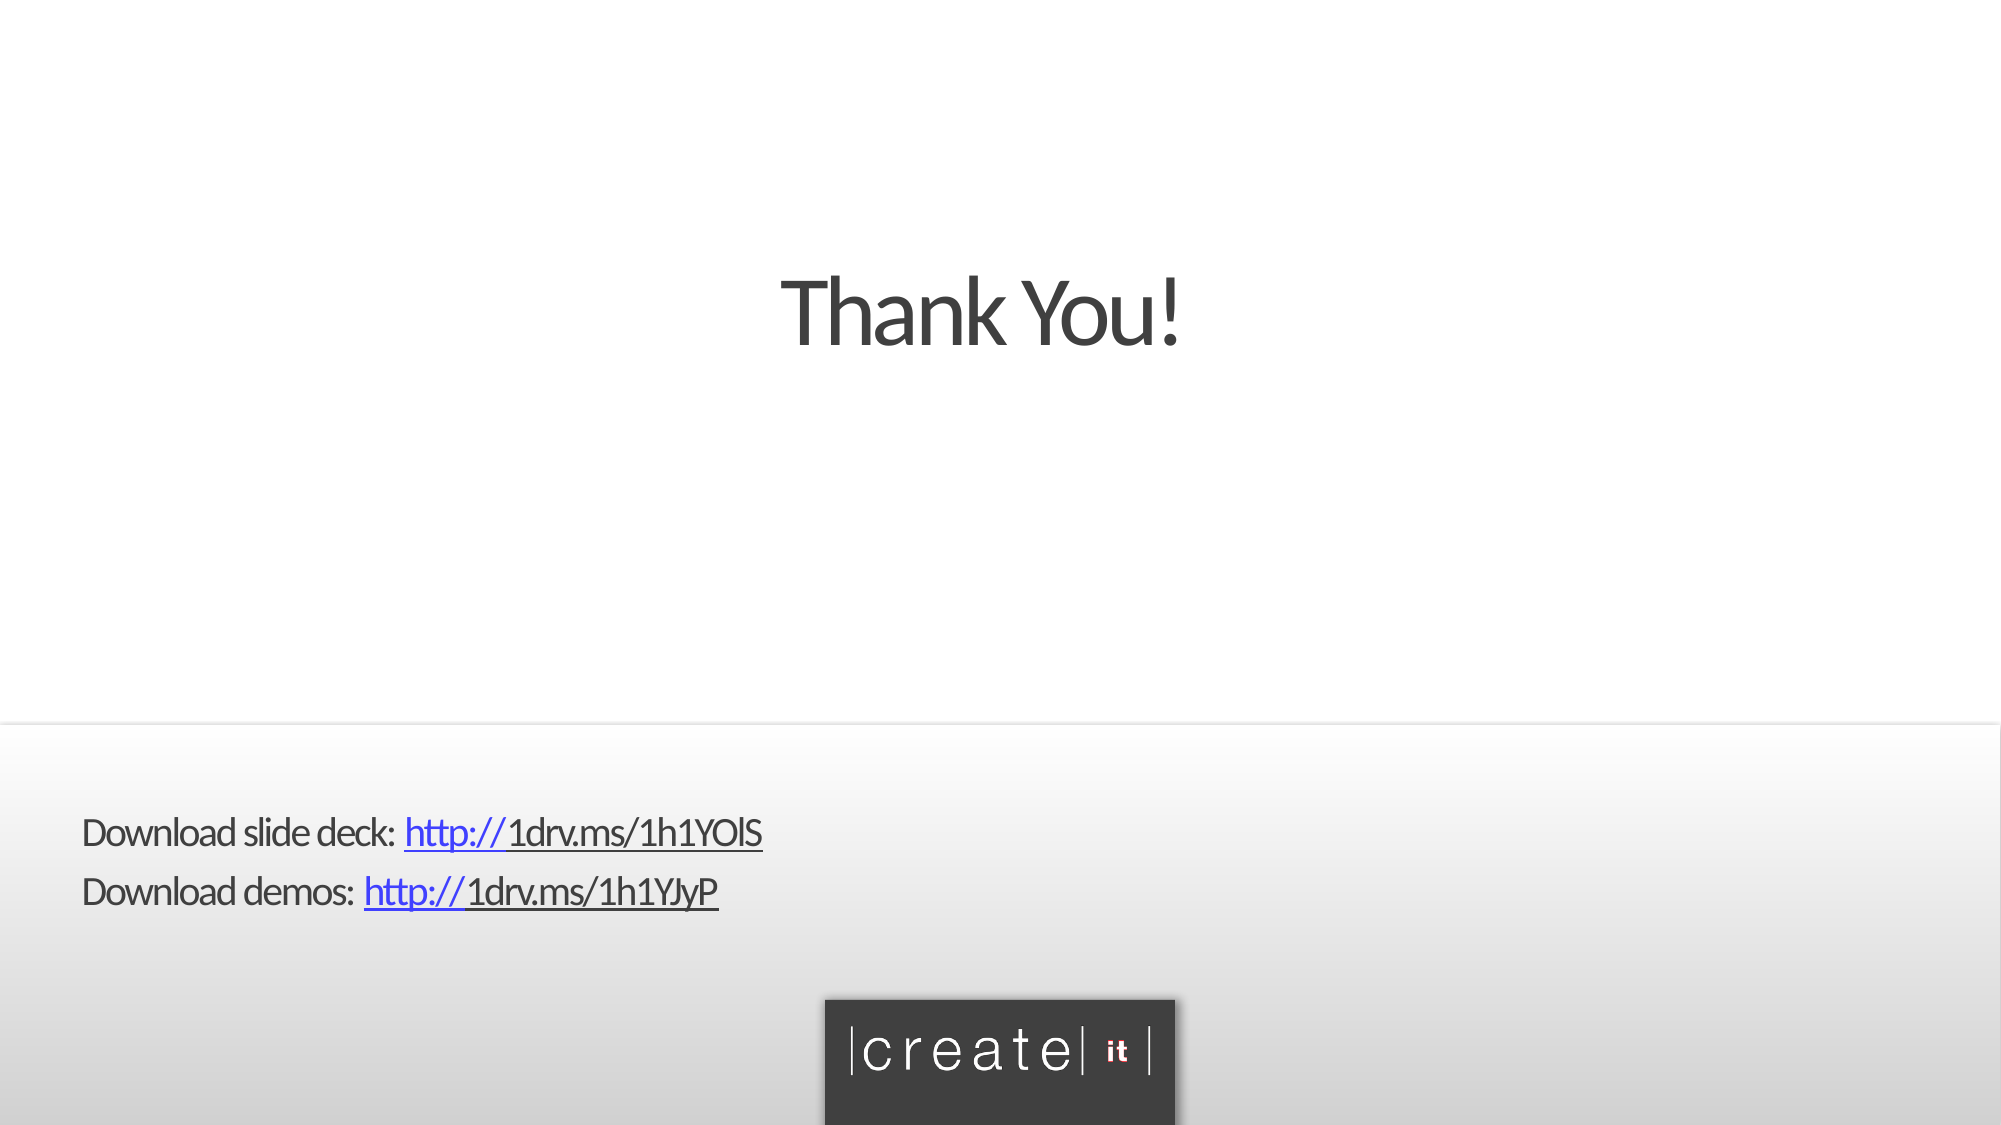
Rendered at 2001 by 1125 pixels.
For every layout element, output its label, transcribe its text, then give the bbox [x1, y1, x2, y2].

picture [849, 1024, 1151, 1076]
list Download slide deck: http://1drv.ms/1h1YOlS Download demos: http://1drv.ms/1h1YJyP [66, 675, 1900, 922]
title Thank You! [66, 237, 1900, 461]
